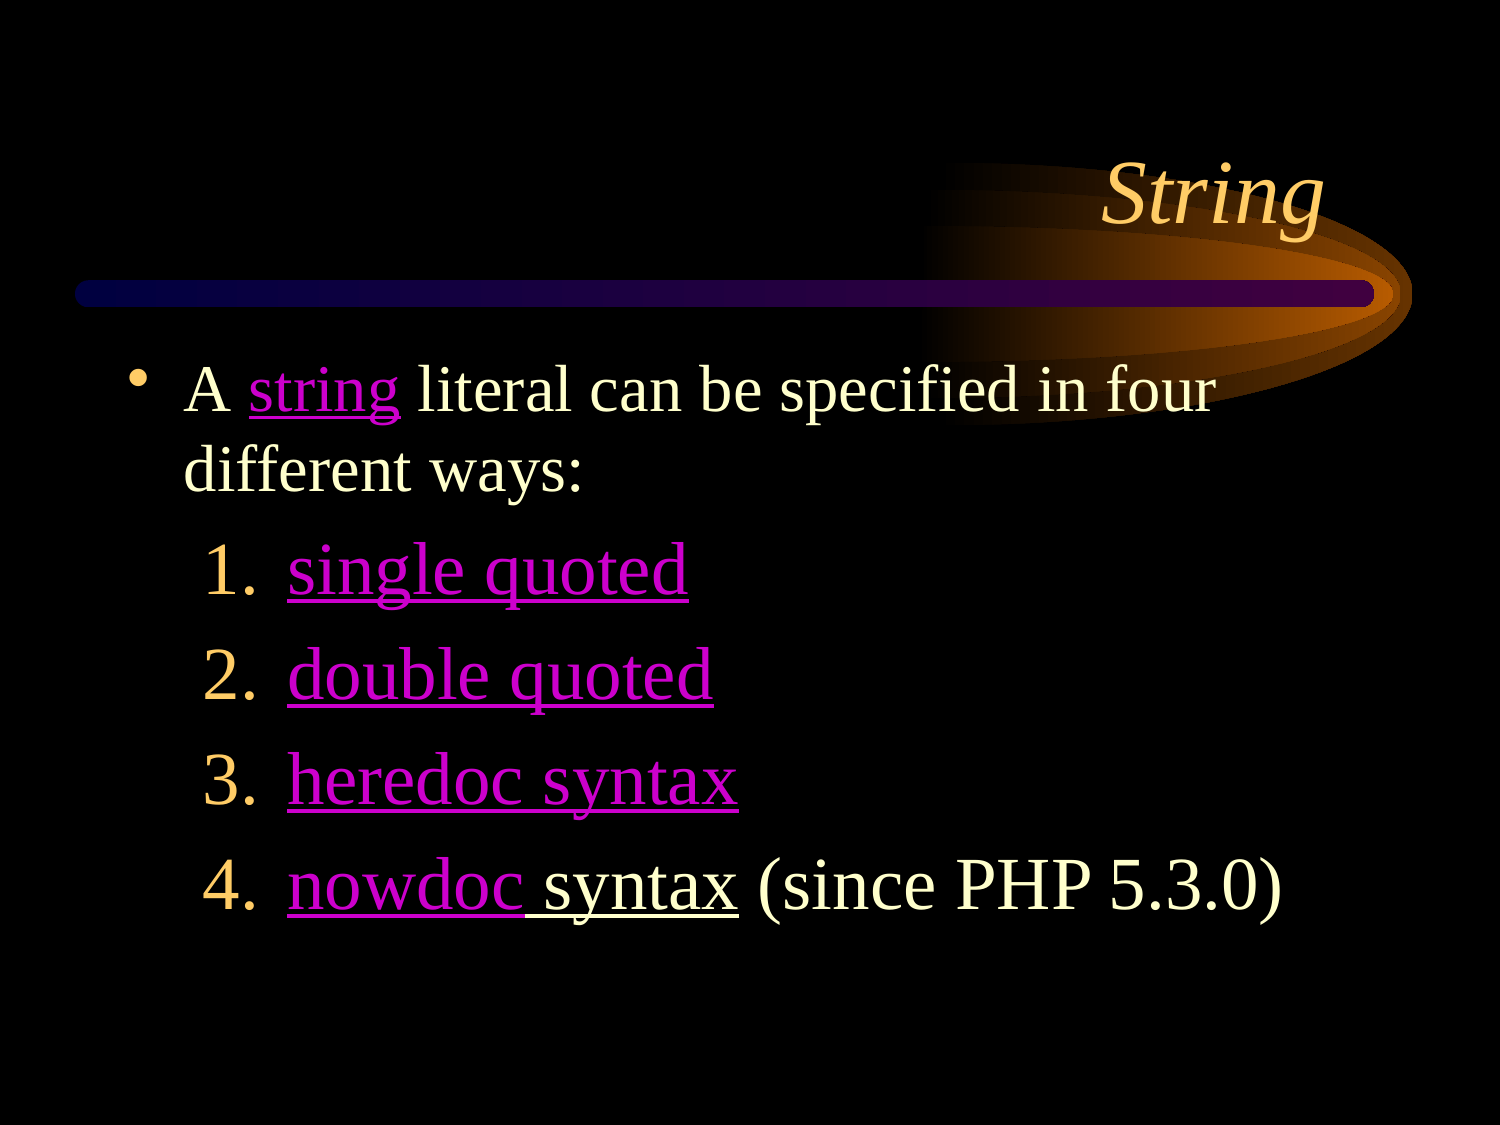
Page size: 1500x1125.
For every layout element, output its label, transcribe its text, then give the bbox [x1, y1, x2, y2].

list A string literal can be specified in four different ways: single quoted double quoted heredoc syntax nowdoc syntax (since PHP 5.3.0) [112, 337, 1388, 1013]
title String [112, 62, 1388, 251]
